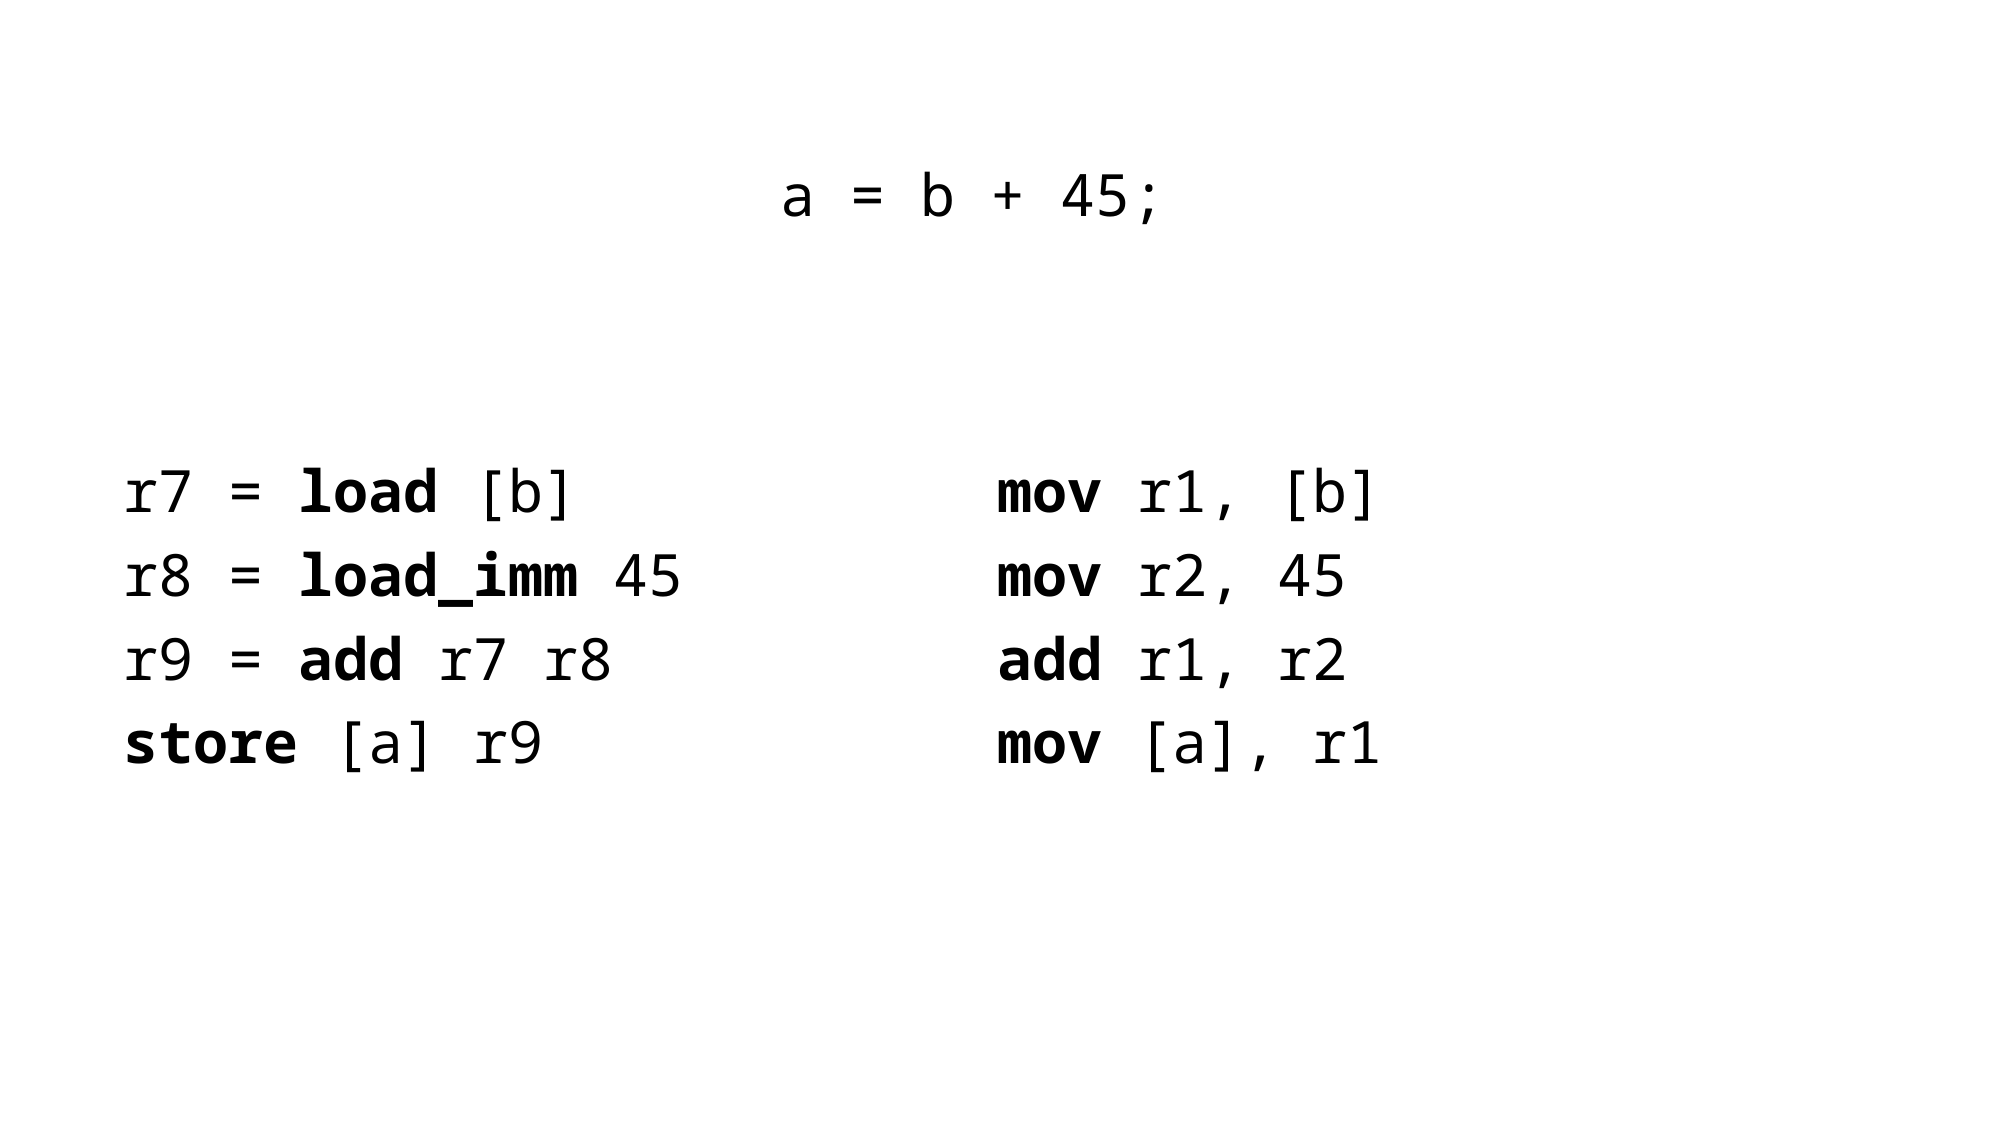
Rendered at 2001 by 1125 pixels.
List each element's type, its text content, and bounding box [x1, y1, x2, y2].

list a = b + 45; [83, 158, 1863, 1014]
text_box r7 = load [b] r8 = load_imm 45 r9 = add r7 r8 store [a] r9 mov r1, [b] mov r2, 45 add r1, r2 mov [a], r1 [108, 454, 1888, 1039]
